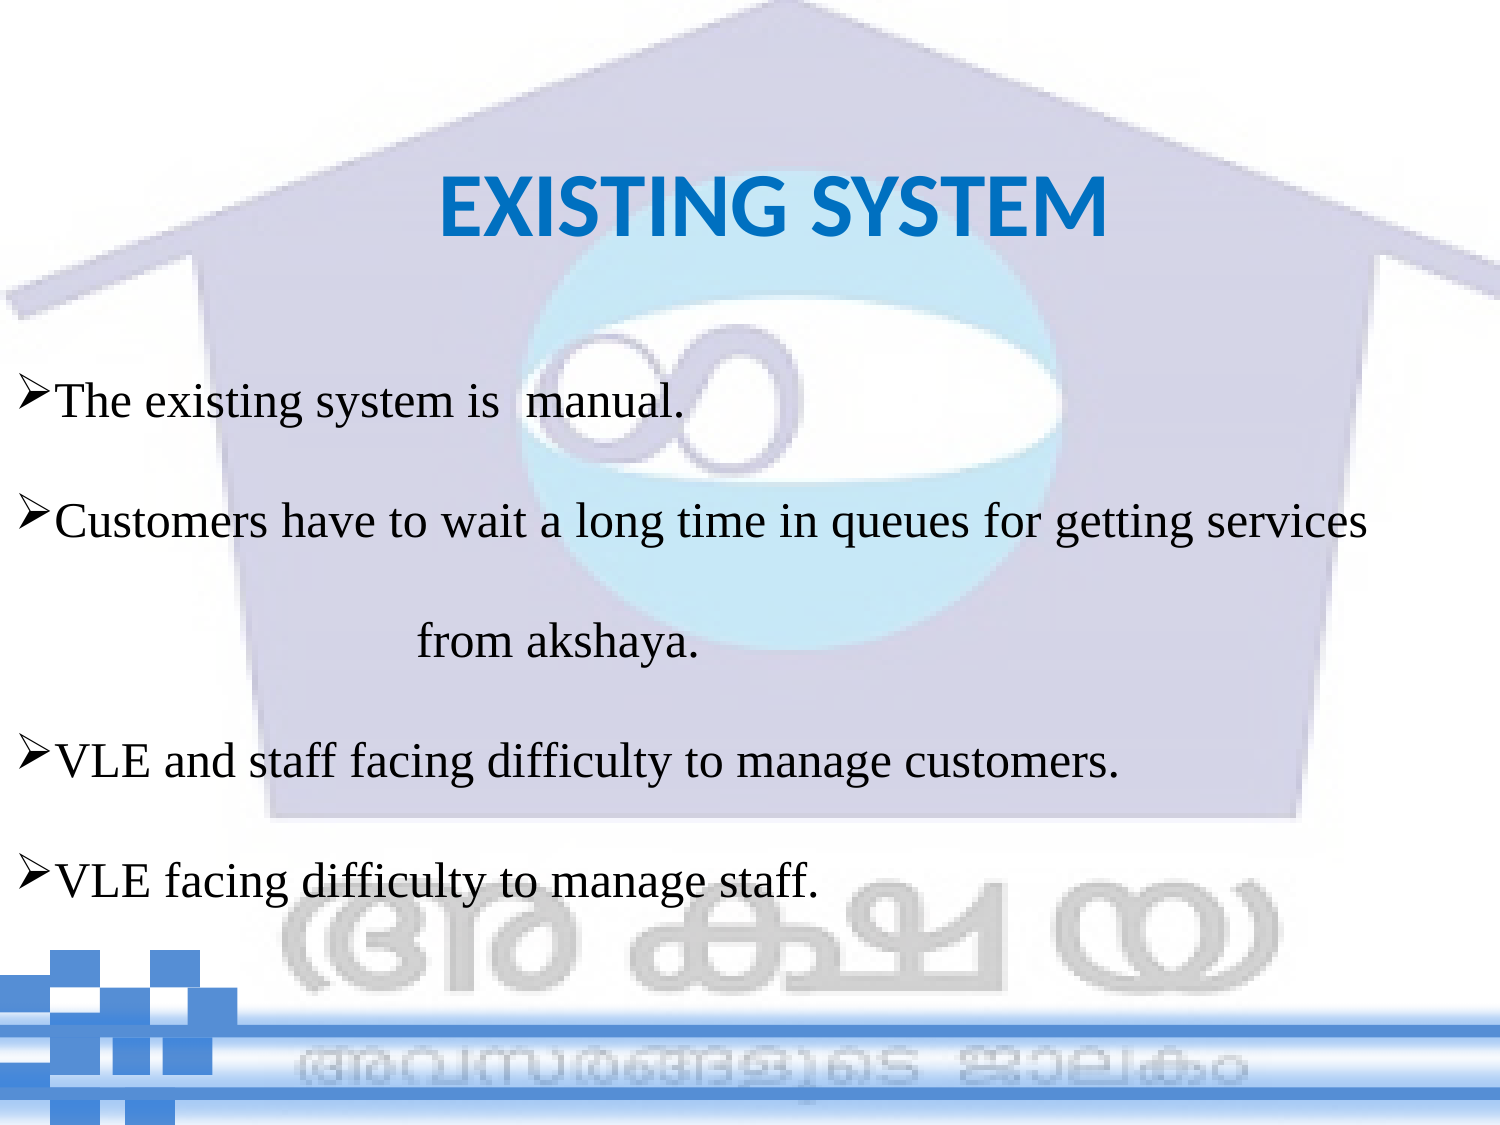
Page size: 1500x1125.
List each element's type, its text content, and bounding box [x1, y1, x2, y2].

title EXISTING SYSTEM [137, 137, 1413, 299]
text_box The existing system is manual. Customers have to wait a long time in queues for getting services from akshaya. VLE and staff facing difficulty to manage customers. VLE facing difficulty to manage staff. [0, 299, 1463, 1035]
